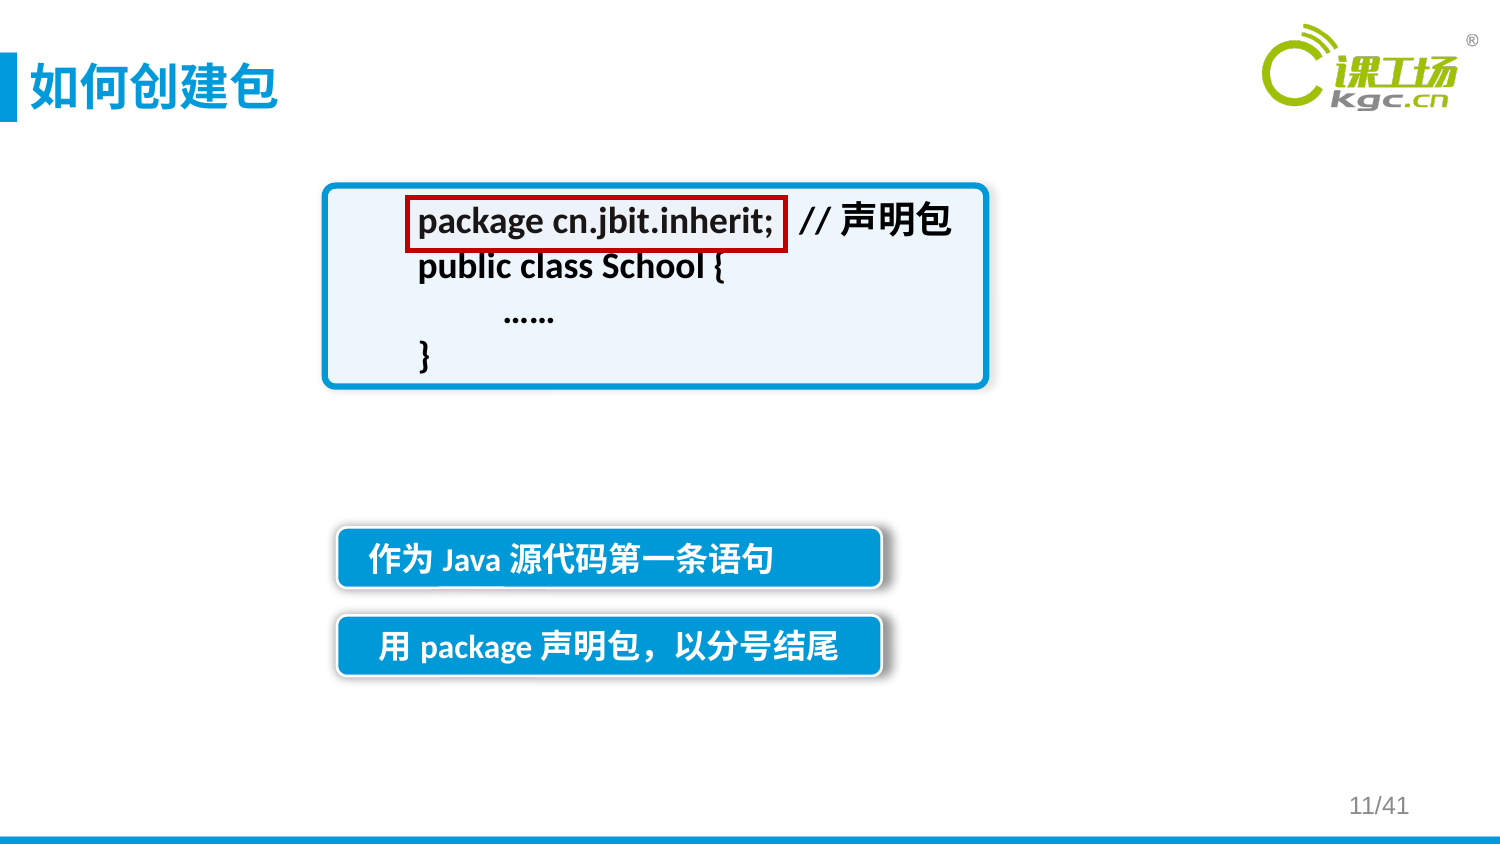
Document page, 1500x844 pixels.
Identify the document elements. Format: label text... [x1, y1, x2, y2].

text_box [407, 197, 786, 251]
text_box 如何创建包 [29, 18, 1380, 160]
text_box 作为Java源代码第一条语句 [336, 527, 882, 589]
text_box 用package声明包，以分号结尾 [336, 615, 882, 677]
text_box package cn.jbit.inherit; //声明包 public class School { …… } [324, 185, 987, 387]
slide_number 11/41 [1074, 782, 1425, 828]
picture [0, 0, 1500, 836]
